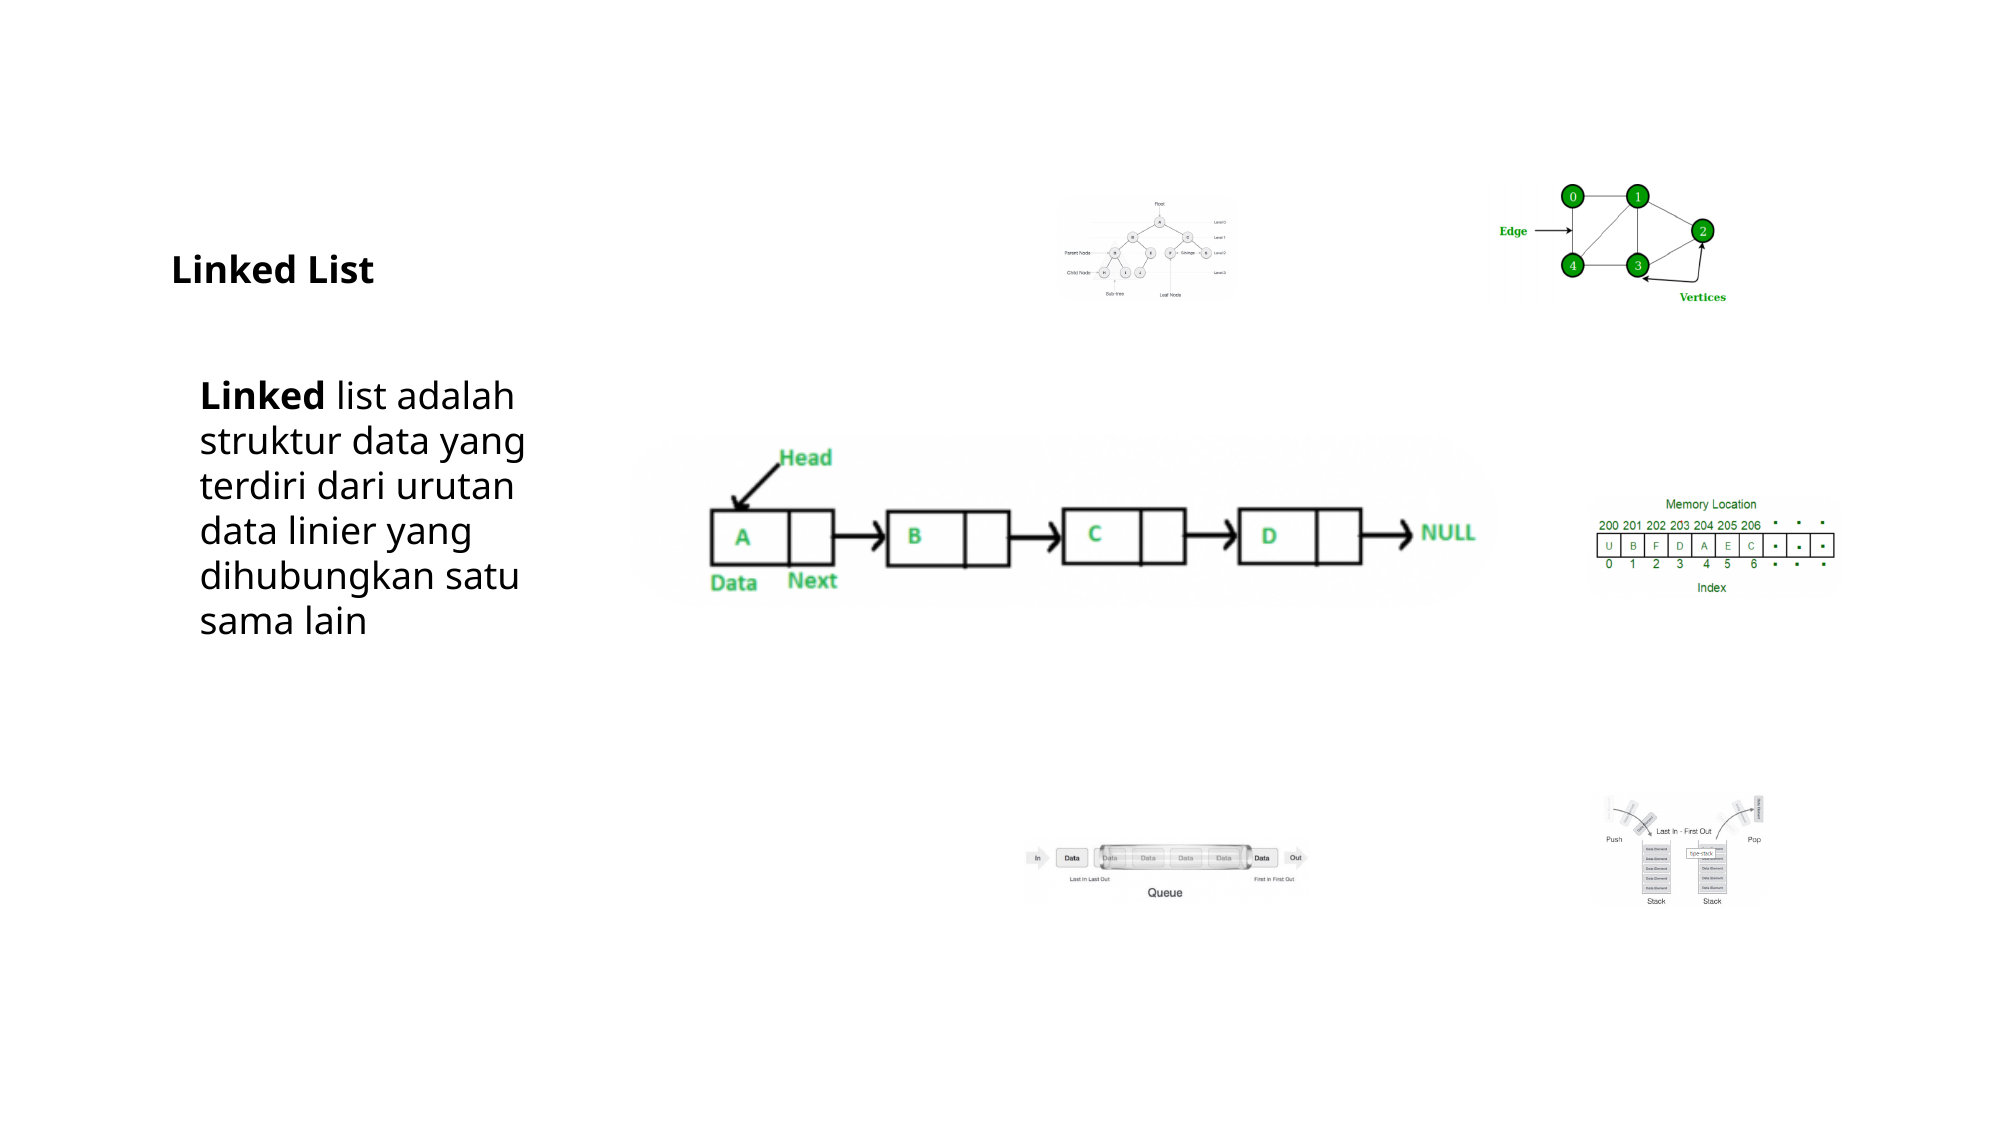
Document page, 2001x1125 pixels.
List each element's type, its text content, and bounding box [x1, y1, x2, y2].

picture [1019, 833, 1316, 906]
picture [1472, 180, 1731, 308]
picture [1587, 789, 1770, 908]
text_box Linked List [156, 238, 398, 299]
text_box Linked list adalah struktur data yang terdiri dari urutan data linier yang dihubungkan satu sama lain [184, 364, 592, 650]
picture [616, 431, 1498, 607]
picture [1056, 195, 1239, 300]
picture [1587, 496, 1842, 598]
